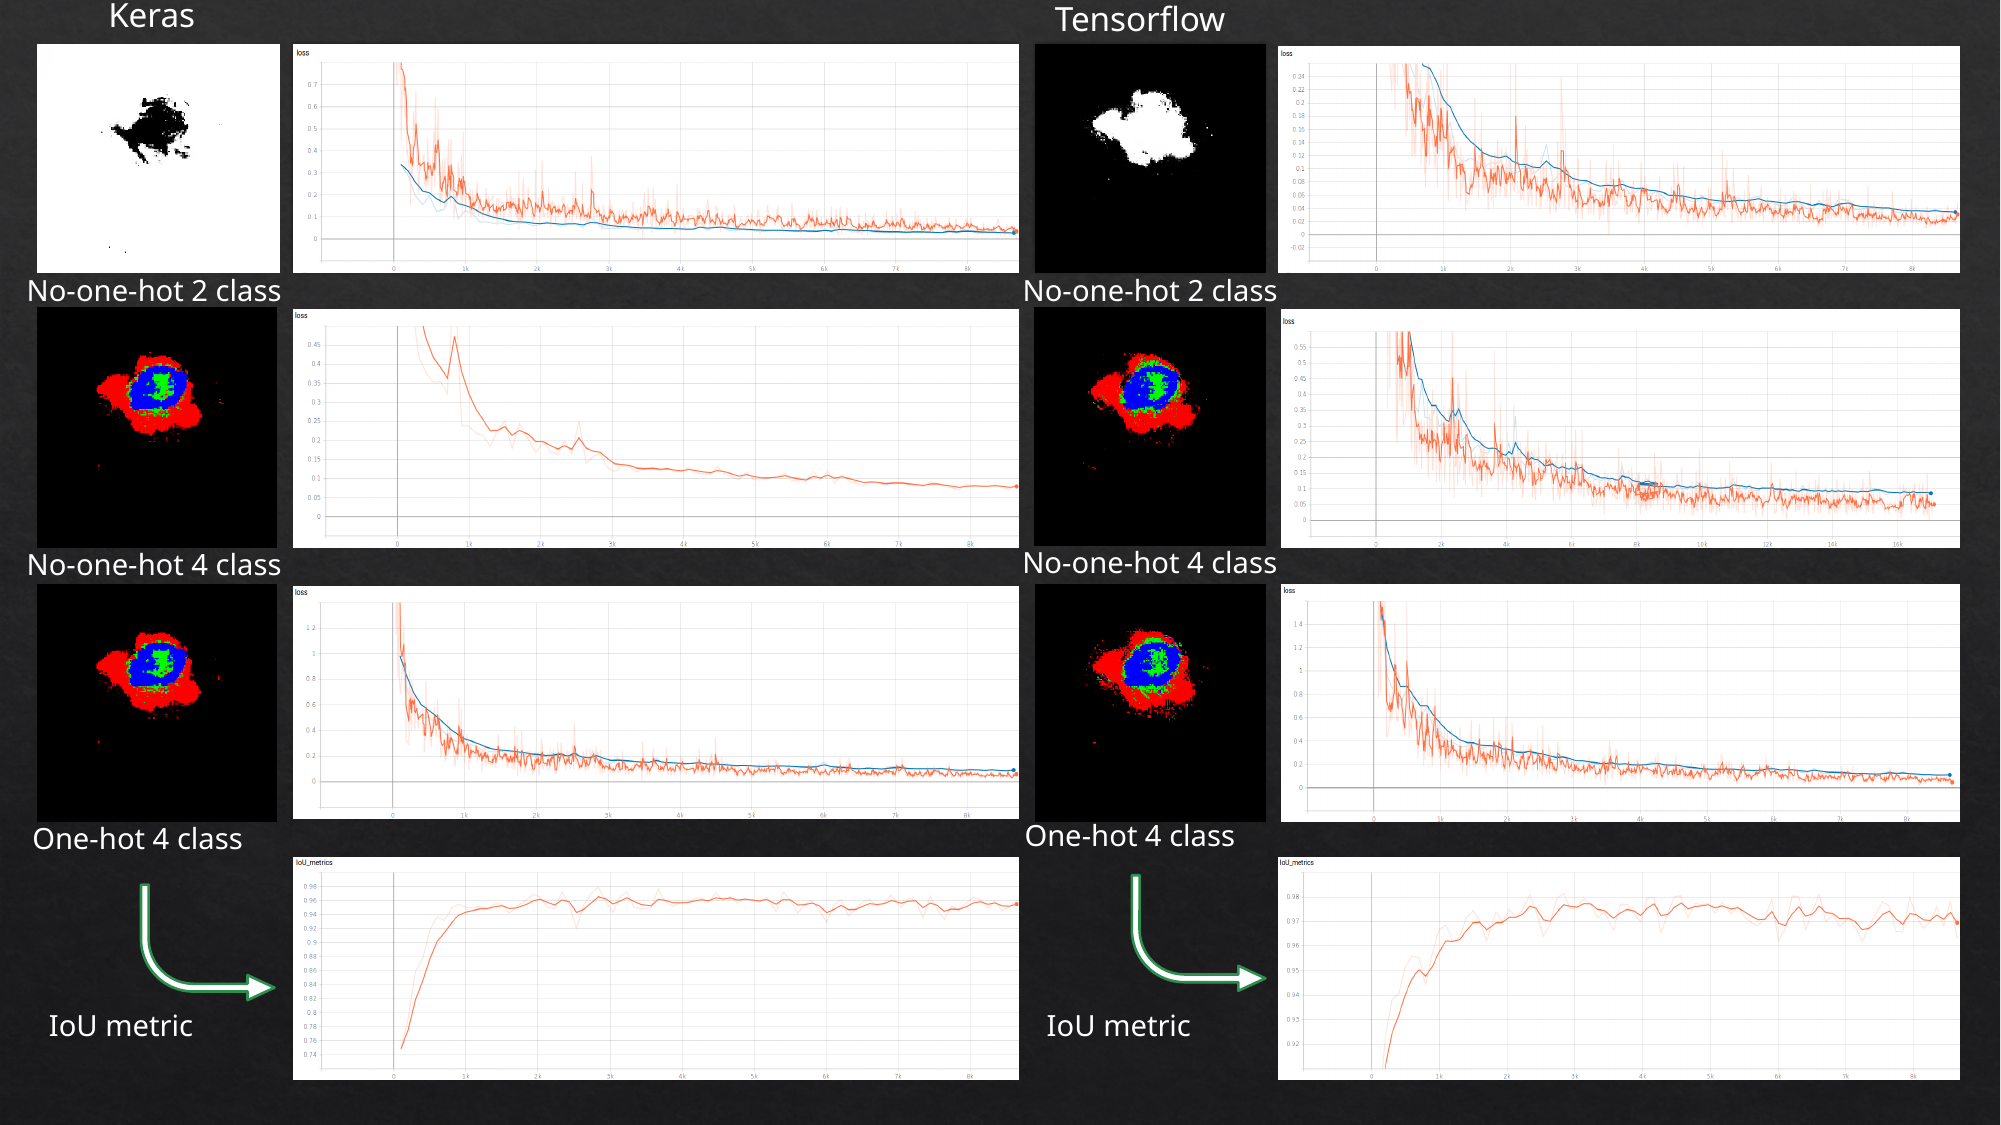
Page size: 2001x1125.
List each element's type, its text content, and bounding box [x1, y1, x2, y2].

text_box No-one-hot 4 class [1007, 550, 1293, 588]
picture [1035, 44, 1266, 273]
picture [1280, 583, 1960, 822]
picture [1278, 857, 1960, 1080]
picture [1278, 46, 1960, 273]
picture [36, 44, 280, 273]
text_box [1130, 873, 1267, 993]
text_box Keras [93, 0, 210, 40]
text_box No-one-hot 2 class [11, 264, 297, 315]
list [293, 44, 1020, 273]
picture [37, 583, 277, 822]
picture [1035, 583, 1266, 822]
text_box Tensorflow [1040, 0, 1241, 40]
text_box IoU metric [33, 1000, 208, 1050]
picture [293, 308, 1020, 548]
picture [37, 306, 277, 548]
picture [293, 857, 1020, 1080]
text_box No-one-hot 2 class [1008, 274, 1293, 312]
text_box One-hot 4 class [17, 813, 258, 864]
text_box [139, 883, 276, 1002]
text_box No-one-hot 4 class [11, 539, 297, 589]
picture [1034, 306, 1266, 546]
text_box One-hot 4 class [1009, 822, 1251, 860]
picture [1280, 308, 1960, 548]
text_box IoU metric [1031, 1000, 1206, 1050]
picture [293, 586, 1020, 820]
